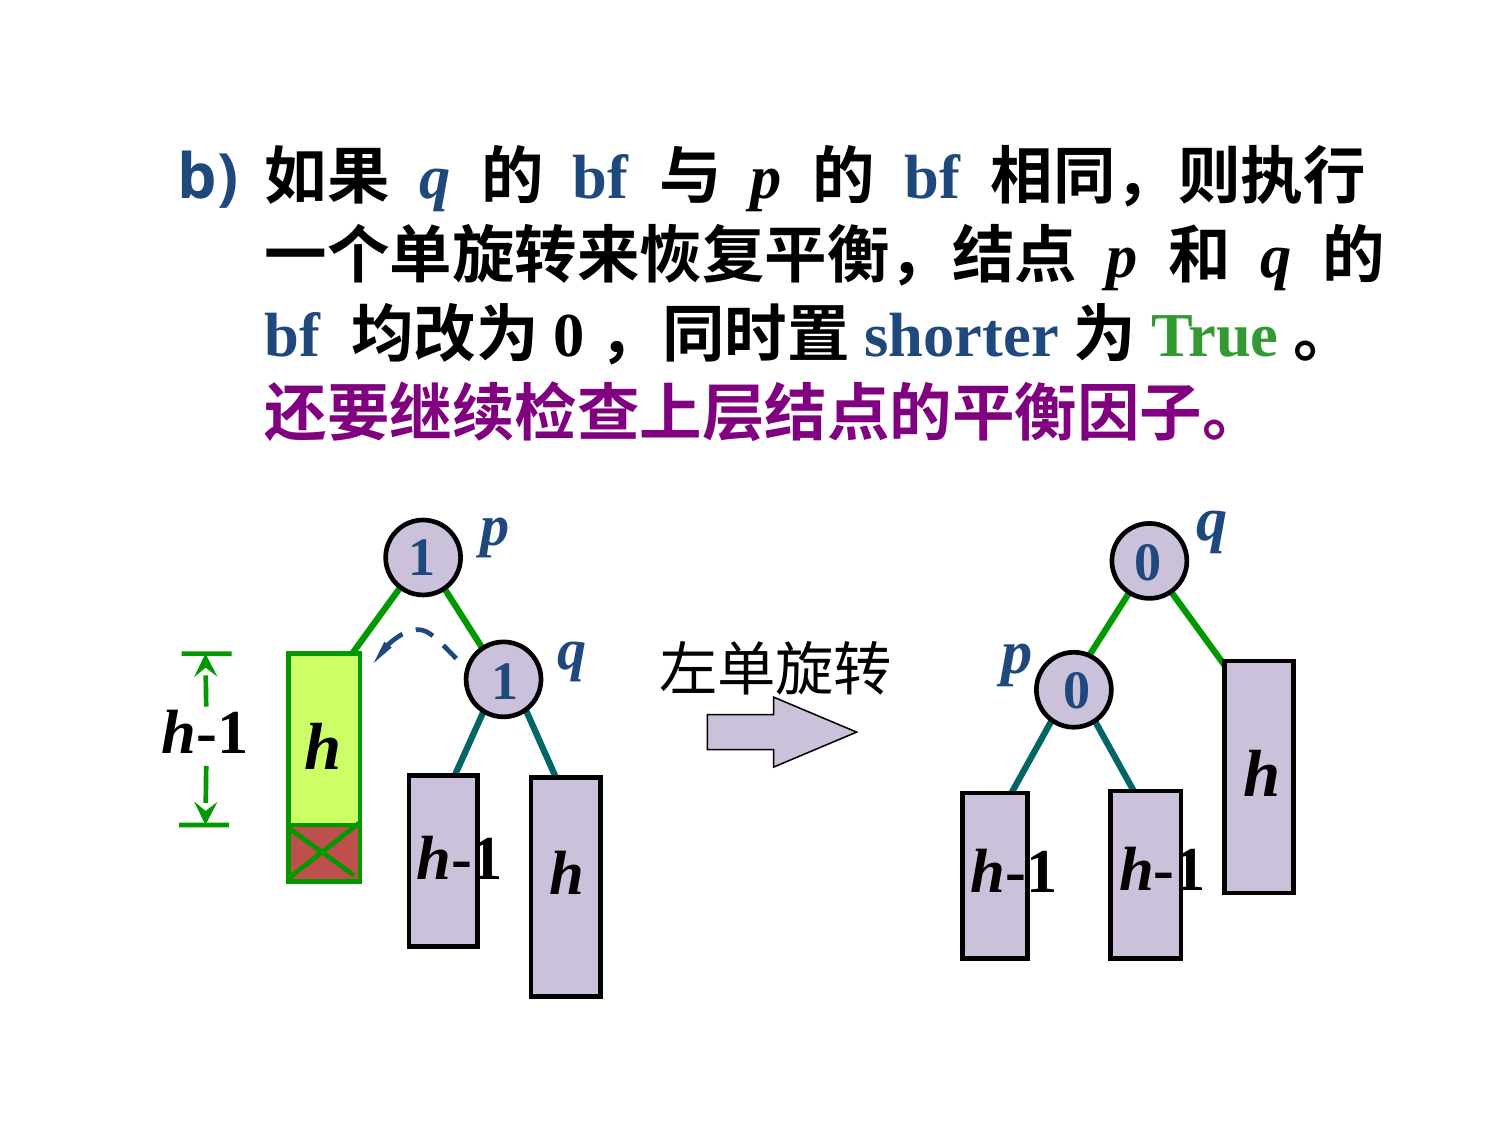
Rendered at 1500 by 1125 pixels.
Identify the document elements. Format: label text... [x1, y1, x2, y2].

list 如果 q 的 bf 与 p 的 bf 相同，则执行一个单旋转来恢复平衡，结点 p 和 q 的 bf 均改为0，同时置shorter为True。还要继续检查上层结点的平衡因子。 [87, 125, 1413, 492]
text_box [707, 697, 857, 768]
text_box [955, 469, 1294, 959]
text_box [146, 479, 621, 997]
text_box 左单旋转 [644, 624, 908, 710]
